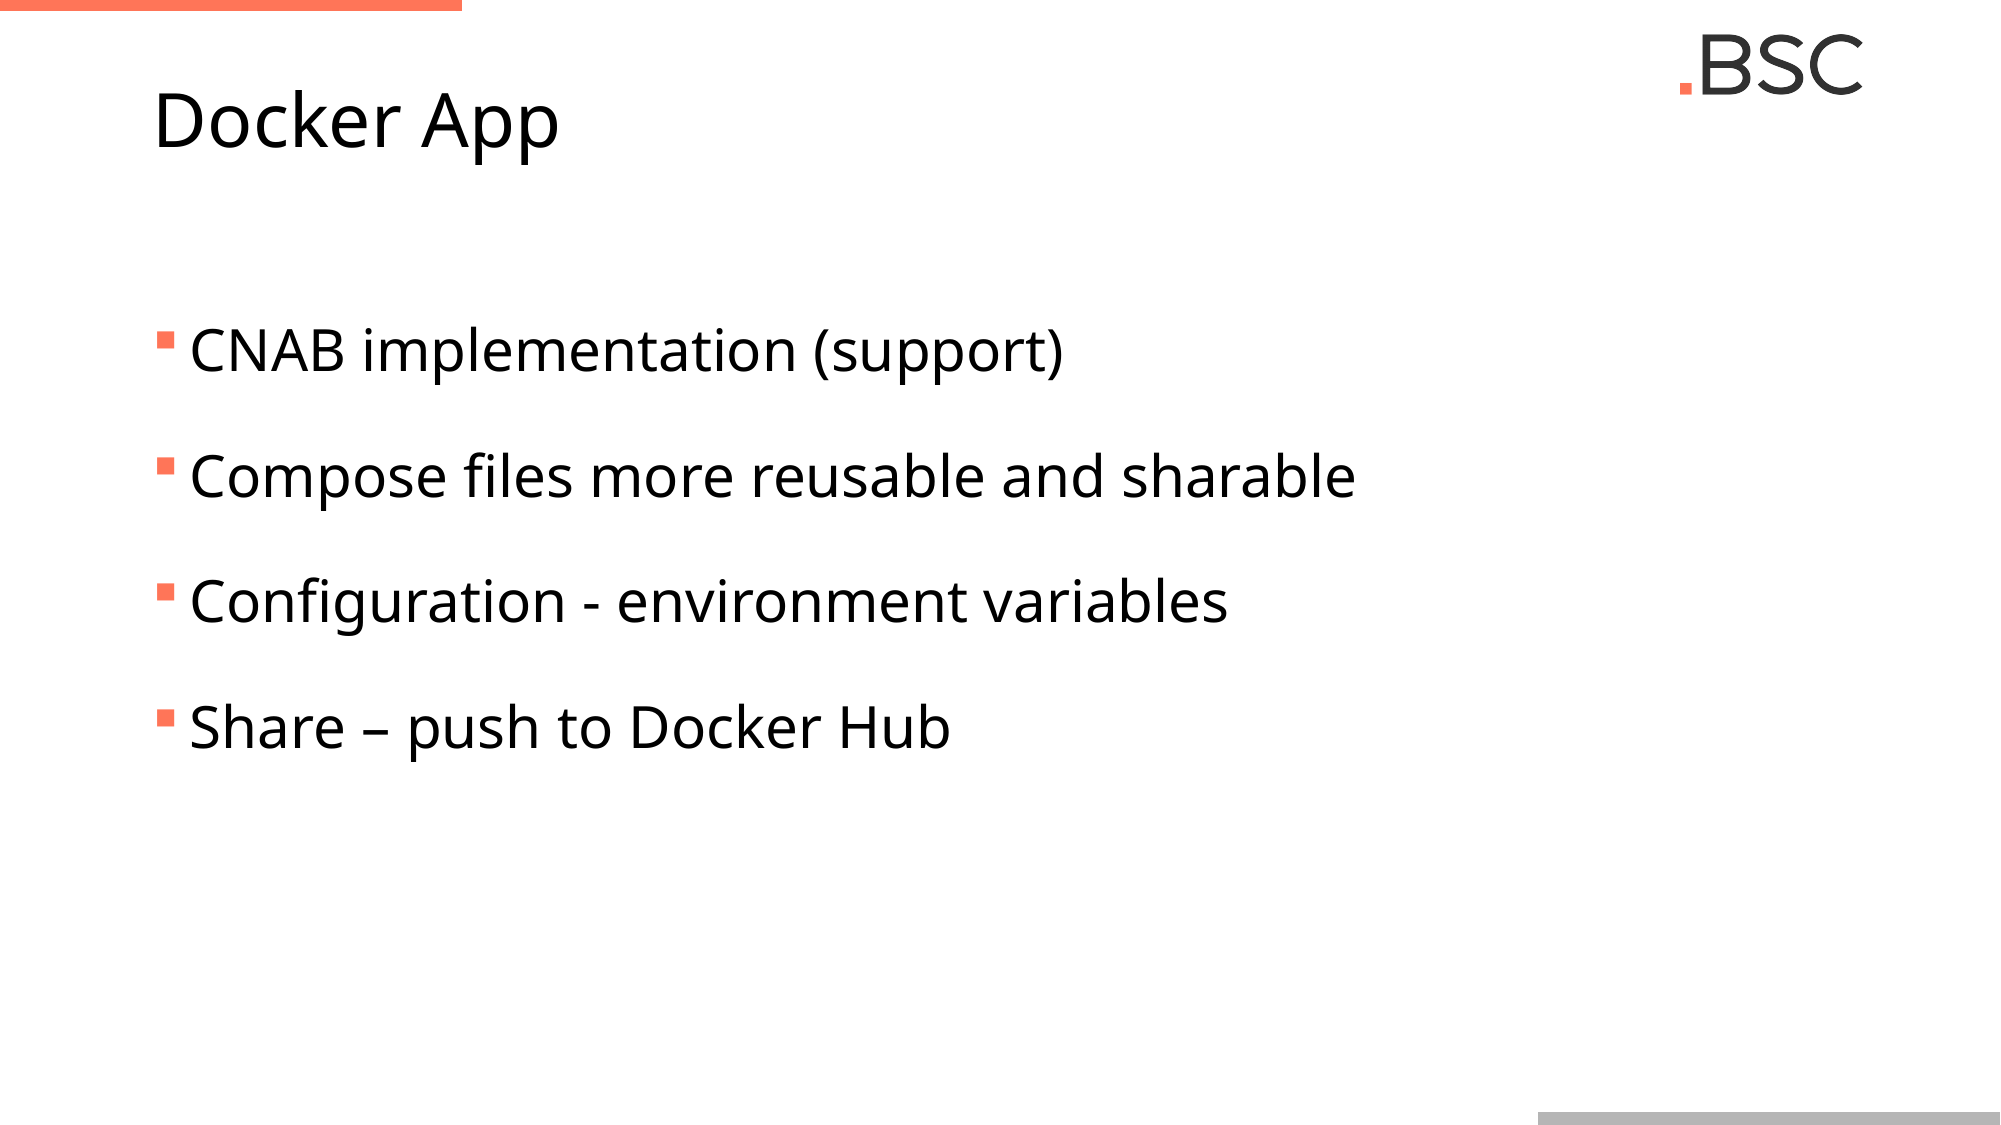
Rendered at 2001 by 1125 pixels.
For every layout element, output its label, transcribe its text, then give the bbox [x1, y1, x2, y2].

list CNAB implementation (support) Compose files more reusable and sharable Configuration - environment variables Share – push to Docker Hub [137, 270, 1863, 1014]
title Docker App [138, 15, 1261, 233]
picture [1680, 34, 1863, 95]
